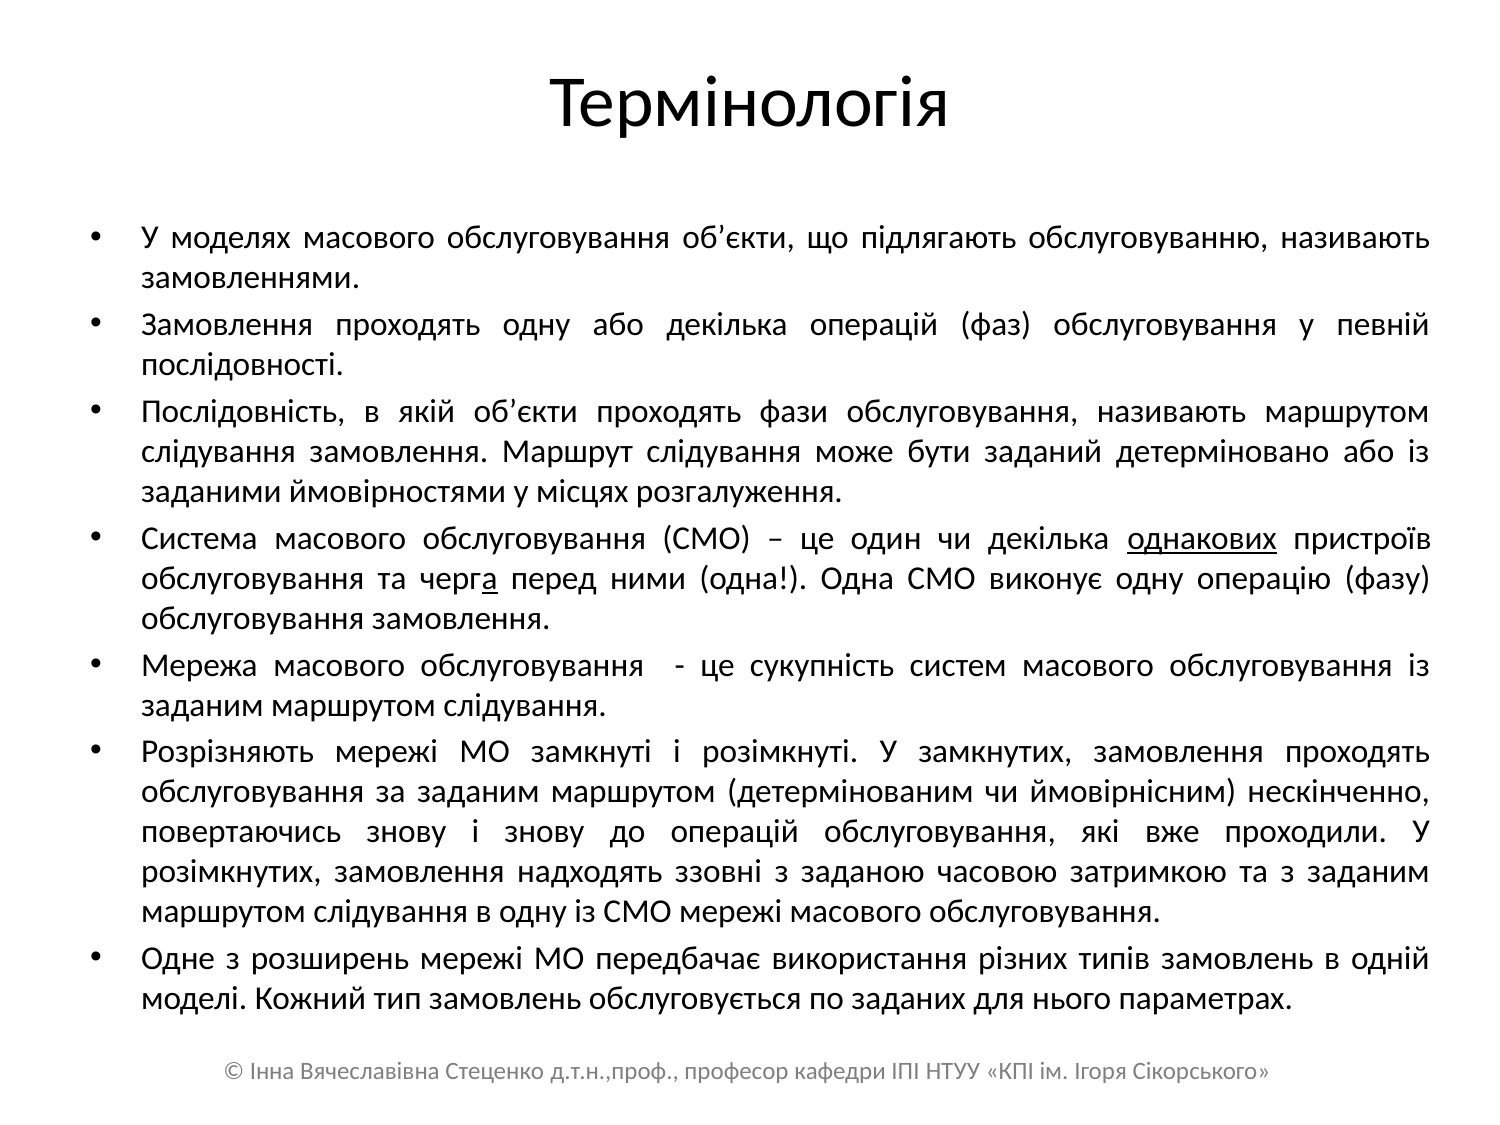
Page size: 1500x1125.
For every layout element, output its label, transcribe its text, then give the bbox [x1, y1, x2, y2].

list У моделях масового обслуговування об’єкти, що підлягають обслуговуванню, називають замовленнями. Замовлення проходять одну або декілька операцій (фаз) обслуговування у певній послідовності. Послідовність, в якій об’єкти проходять фази обслуговування, називають маршрутом слідування замовлення. Маршрут слідування може бути заданий детерміновано або із заданими ймовірностями у місцях розгалуження. Система масового обслуговування (СМО) – це один чи декілька однакових пристроїв обслуговування та черга перед ними (одна!). Одна СМО виконує одну операцію (фазу) обслуговування замовлення. Мережа масового обслуговування - це сукупність систем масового обслуговування із заданим маршрутом слідування. Розрізняють мережі МО замкнуті і розімкнуті. У замкнутих, замовлення проходять обслуговування за заданим маршрутом (детермінованим чи ймовірнісним) нескінченно, повертаючись знову і знову до операцій обслуговування, які вже проходили. У розімкнутих, замовлення надходять ззовні з заданою часовою затримкою та з заданим маршрутом слідування в одну із СМО мережі масового обслуговування. Одне з розширень мережі МО передбачає використання різних типів замовлень в одній моделі. Кожний тип замовлень обслуговується по заданих для нього параметрах. [75, 208, 1447, 1047]
title Термінологія [75, 45, 1425, 149]
text_box © Інна Вячеславівна Стеценко д.т.н.,проф., професор кафедри ІПІ НТУУ «КПІ ім. Ігоря Сікорського» [74, 1046, 1425, 1092]
